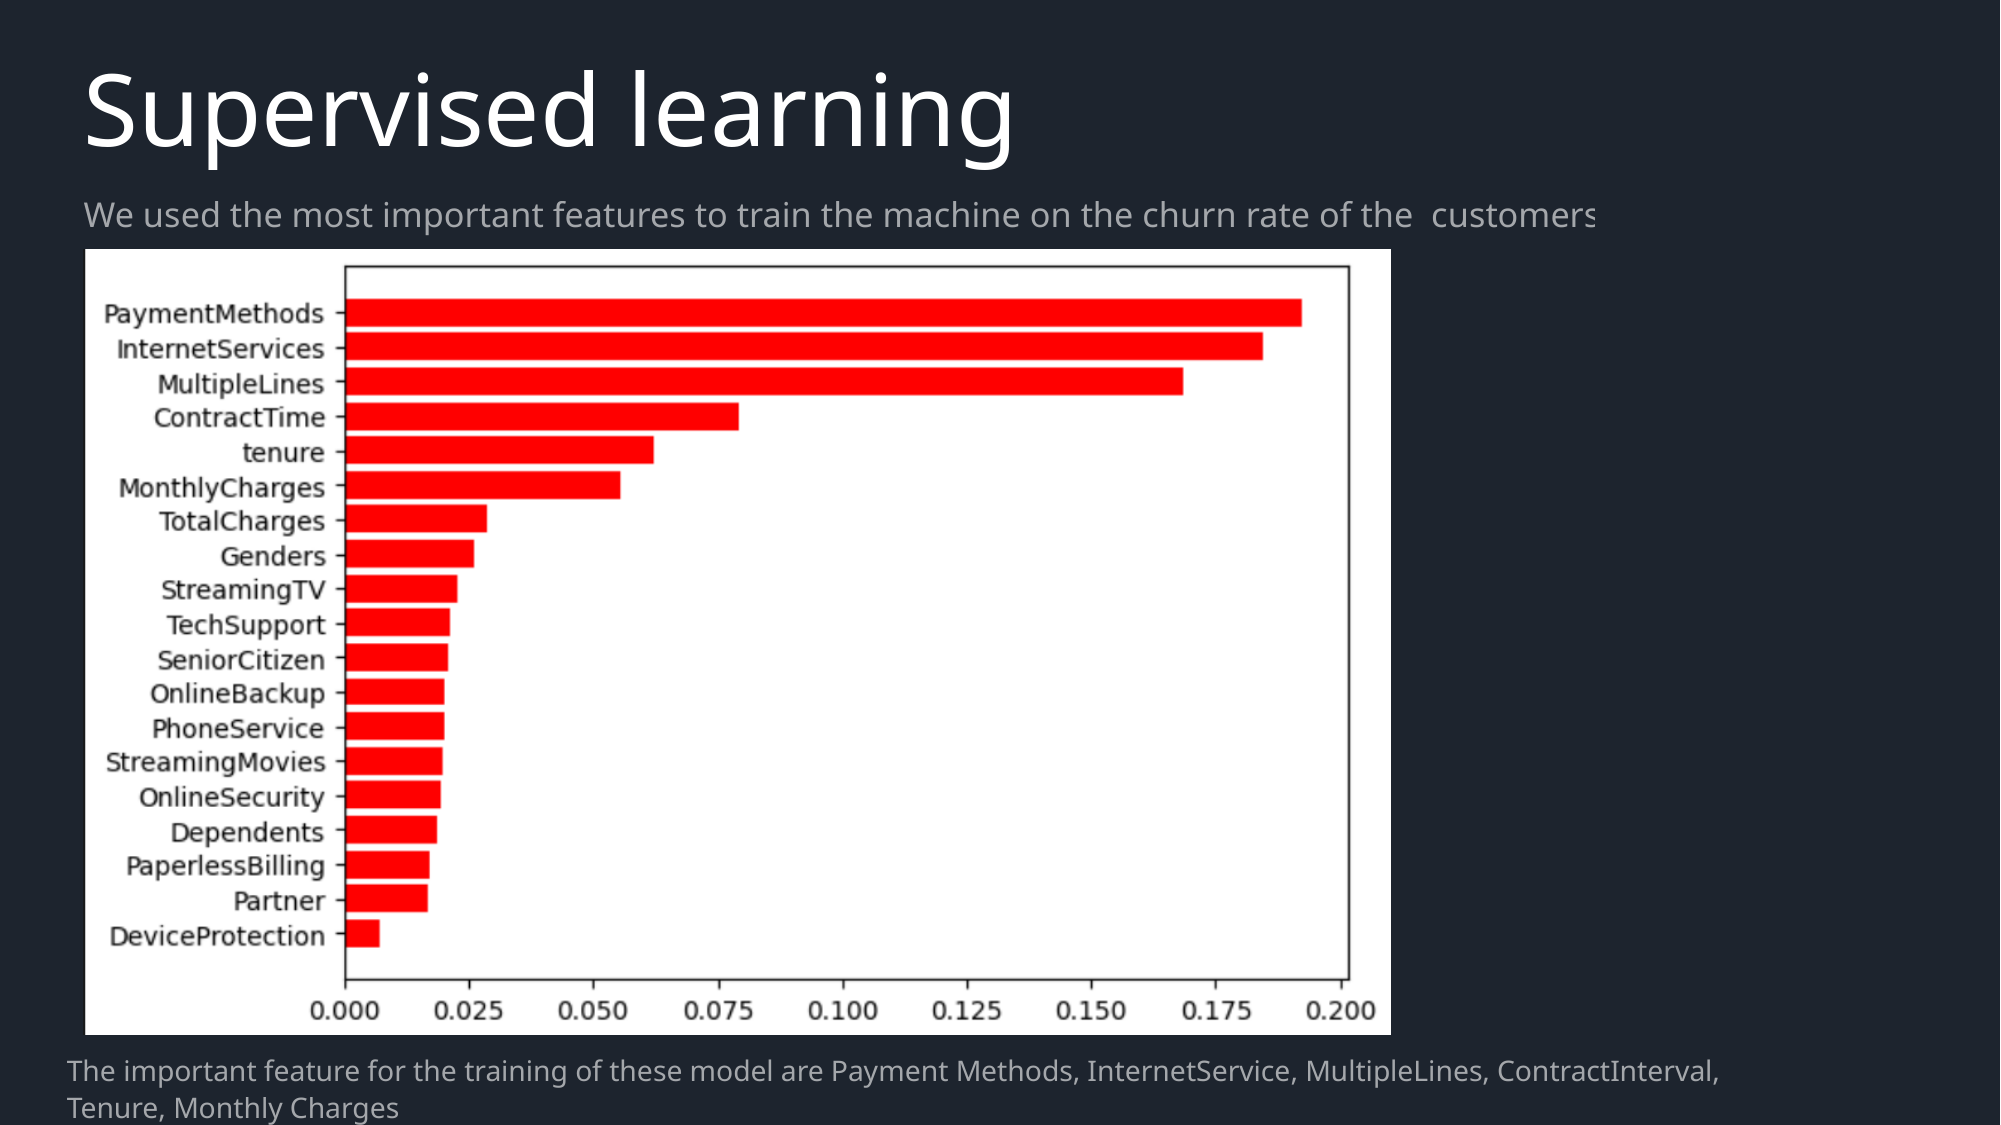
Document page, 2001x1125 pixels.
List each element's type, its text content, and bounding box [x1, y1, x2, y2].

text_box We used the most important features to train the machine on the churn rate of the customers [83, 189, 1827, 265]
picture [83, 249, 1391, 1035]
text_box The important feature for the training of these model are Payment Methods, InternetService, MultipleLines, ContractInterval, Tenure, Monthly Charges [66, 1049, 1810, 1125]
title Supervised learning [83, 46, 1904, 190]
